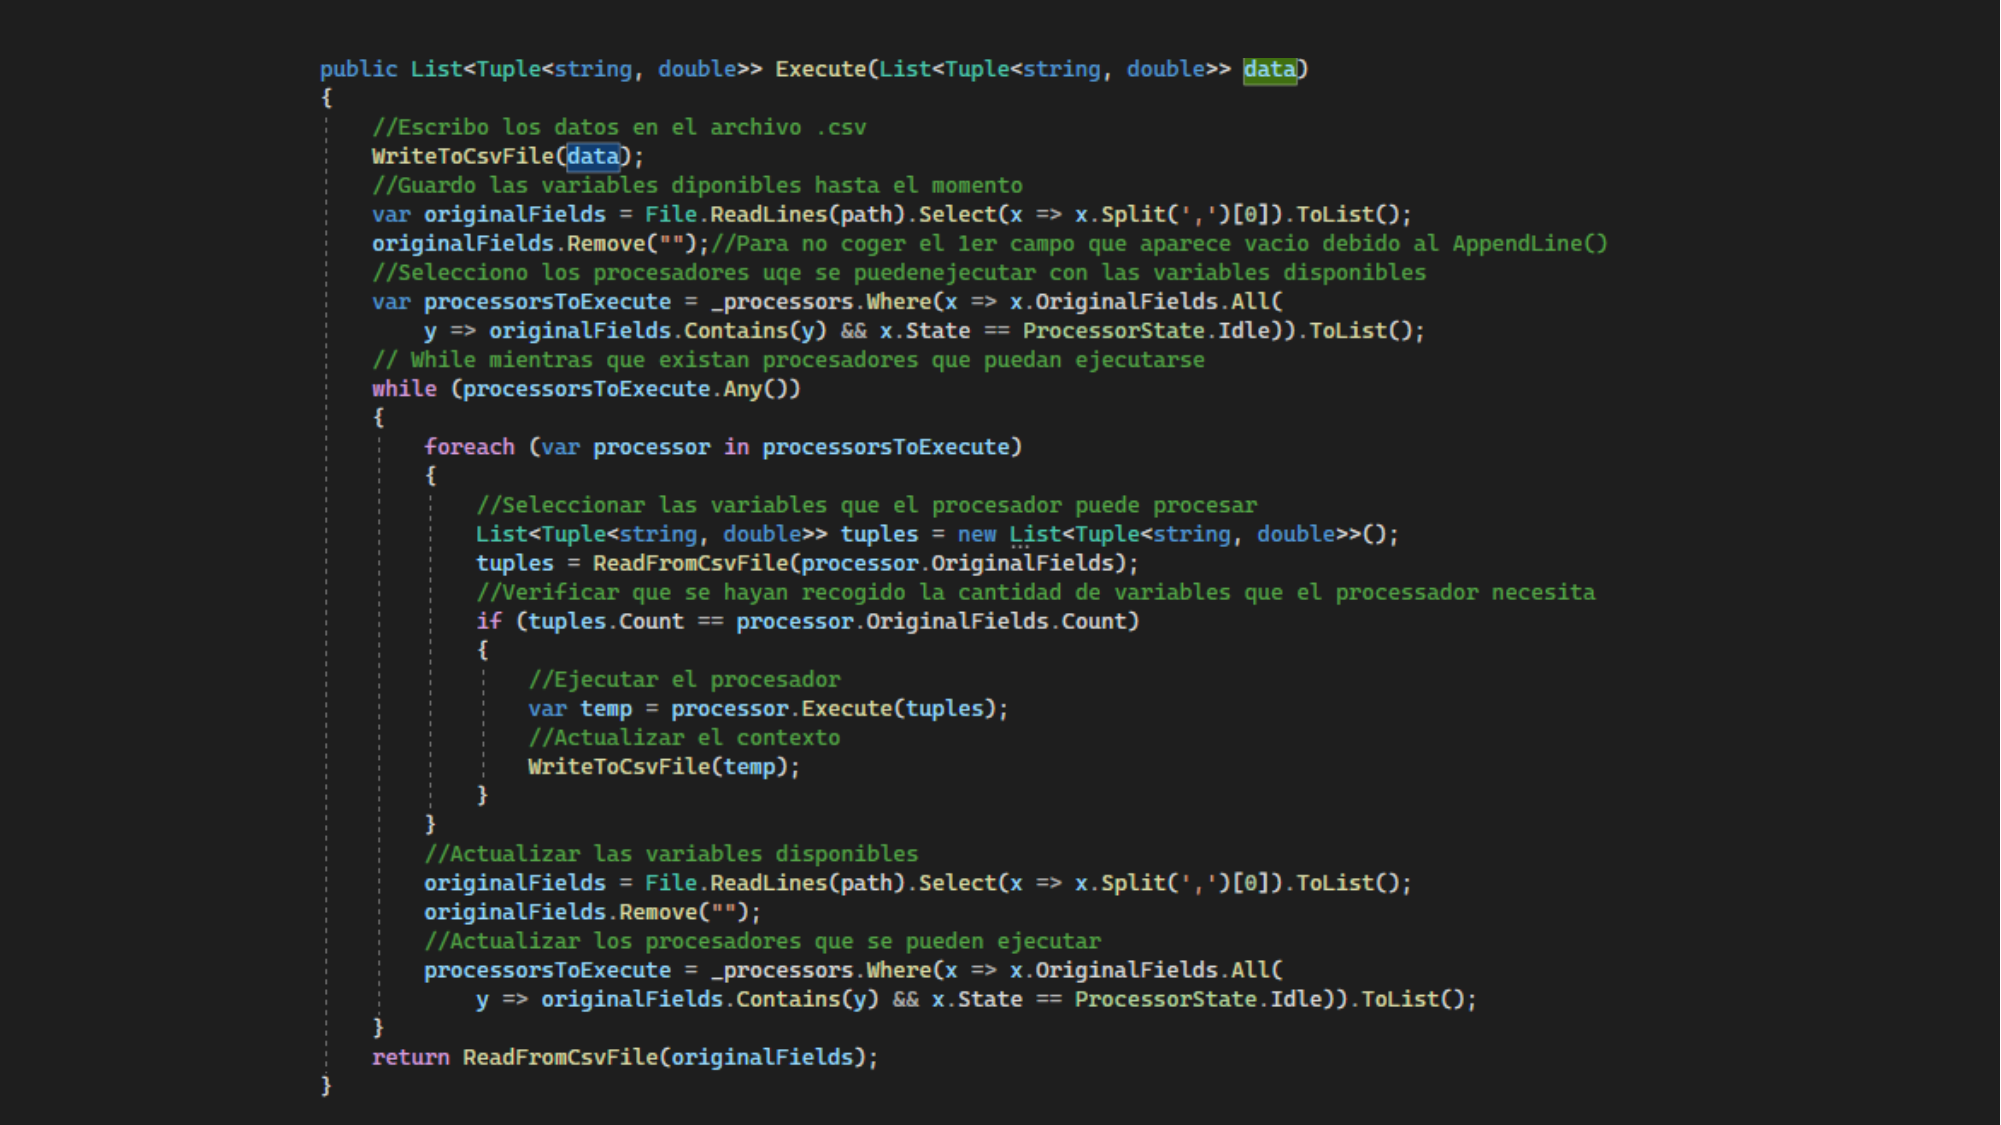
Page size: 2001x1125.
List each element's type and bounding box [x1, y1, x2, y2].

picture [312, 58, 1640, 1101]
